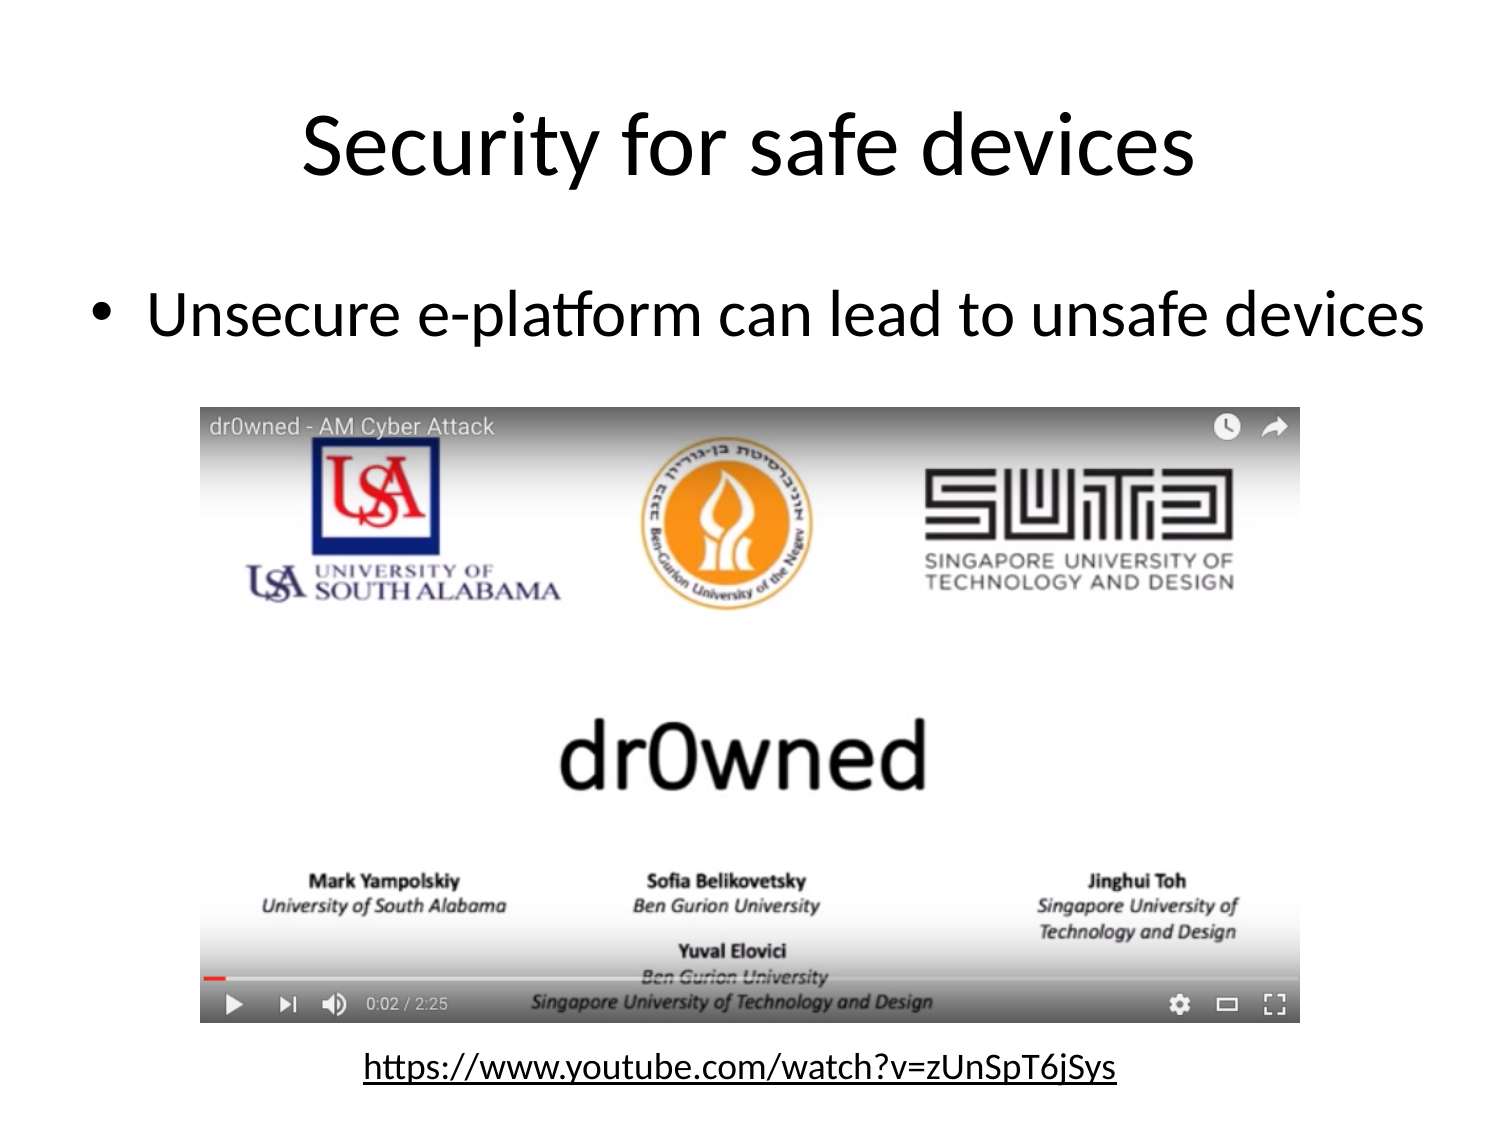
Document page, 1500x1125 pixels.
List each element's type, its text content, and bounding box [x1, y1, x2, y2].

picture [200, 407, 1300, 1023]
list Unsecure e-platform can lead to unsafe devices [75, 262, 1483, 1005]
text_box https://www.youtube.com/watch?v=zUnSpT6jSys [348, 1034, 1152, 1095]
title Security for safe devices [75, 45, 1425, 233]
